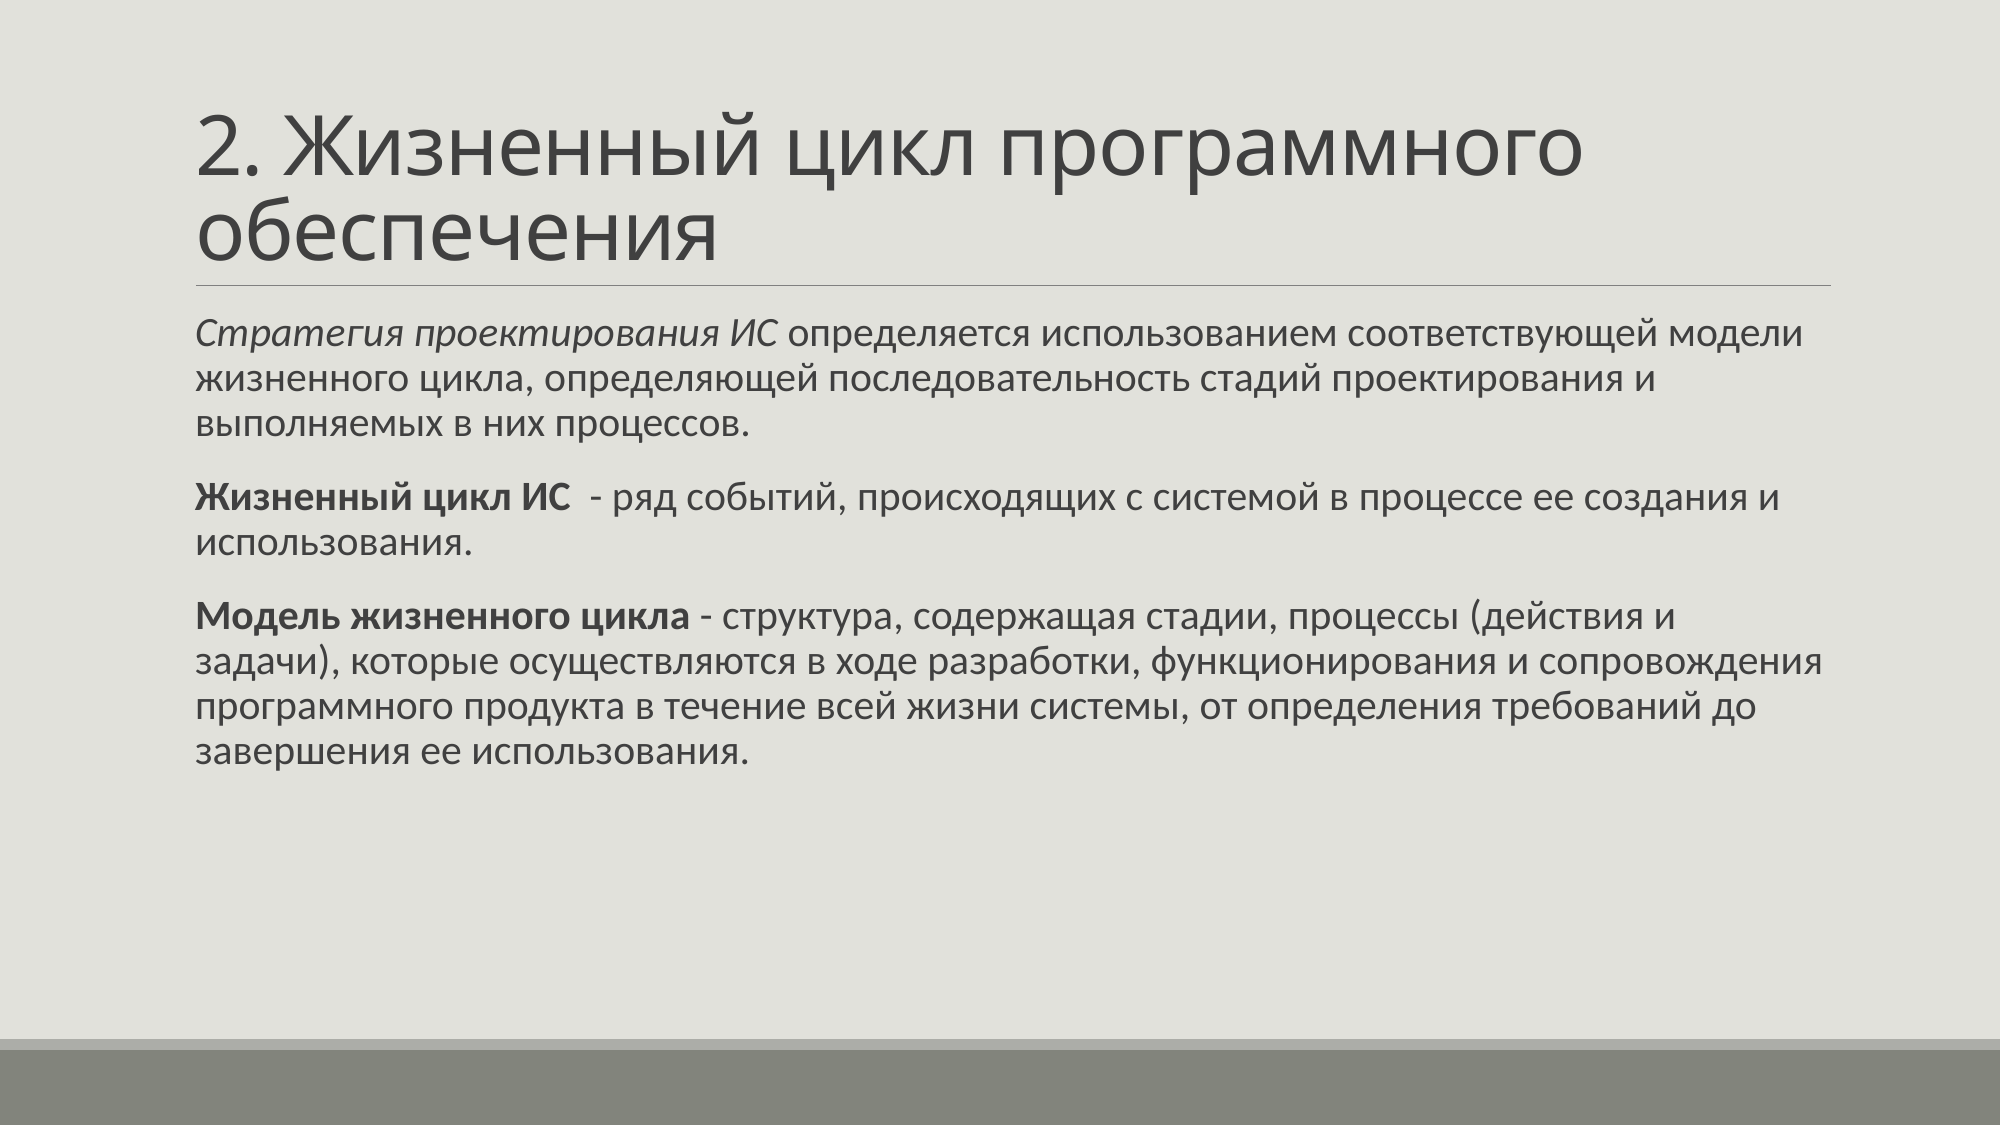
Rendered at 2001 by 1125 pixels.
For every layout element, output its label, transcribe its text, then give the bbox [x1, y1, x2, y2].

list Стратегия проектирования ИС определяется использованием соответствующей модели жизненного цикла, определяющей последовательность стадий проектирования и выполняемых в них процессов. Жизненный цикл ИС - ряд событий, происходящих с системой в процессе ее создания и использования. Модель жизненного цикла - структура, содержащая стадии, процессы (действия и задачи), которые осуществляются в ходе разработки, функционирования и сопровождения программного продукта в течение всей жизни системы, от определения требований до завершения ее использования. [180, 302, 1830, 963]
title 2. Жизненный цикл программного обеспечения [180, 47, 1887, 285]
